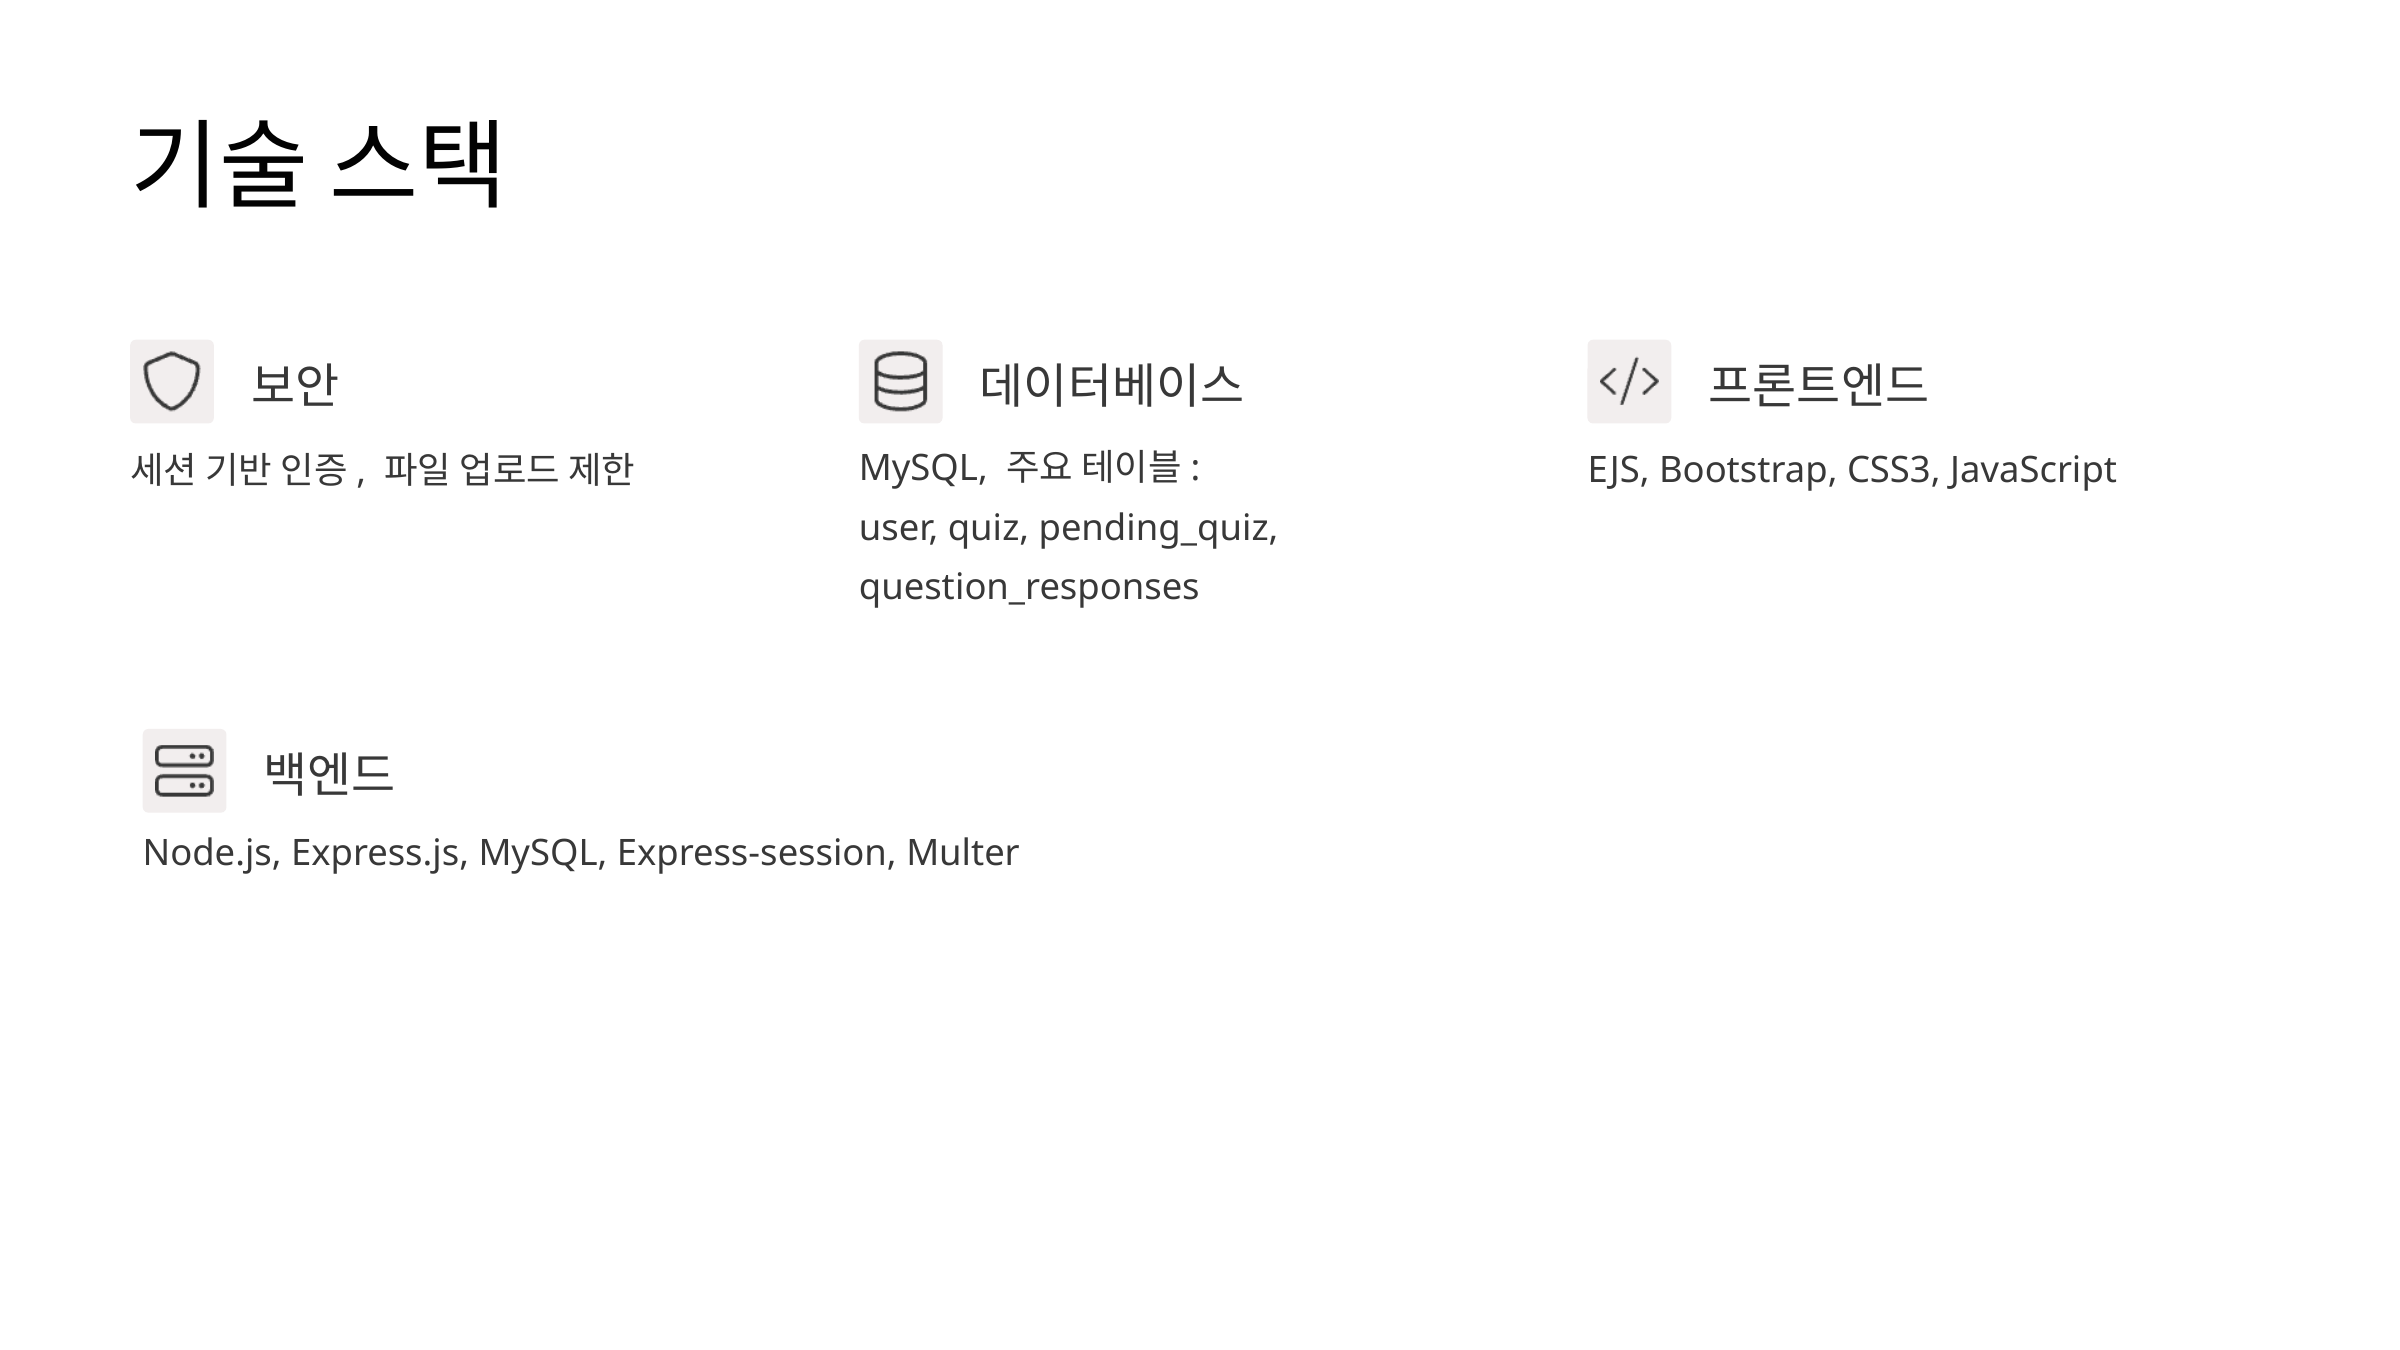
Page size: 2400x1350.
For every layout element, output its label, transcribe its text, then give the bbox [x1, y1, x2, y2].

text_box 기술 스택 [130, 98, 1107, 221]
picture [155, 734, 214, 808]
picture [1600, 344, 1659, 419]
text_box EJS, Bootstrap, CSS3, JavaScript [1587, 430, 2149, 491]
text_box Node.js, Express.js, MySQL, Express-session, Multer [142, 813, 2162, 873]
text_box 백엔드 [263, 741, 752, 803]
text_box 보안 [251, 352, 740, 414]
text_box [858, 339, 943, 424]
text_box 세션 기반 인증, 파일 업로드 제한 [130, 431, 692, 551]
text_box [1587, 339, 1672, 424]
text_box MySQL, 주요 테이블: user, quiz, pending_quiz, question_responses [858, 428, 1637, 632]
text_box 데이터베이스 [979, 352, 1469, 414]
text_box [142, 728, 227, 813]
text_box [130, 339, 214, 424]
text_box 프론트엔드 [1708, 352, 2197, 414]
picture [142, 344, 202, 419]
picture [871, 344, 931, 419]
